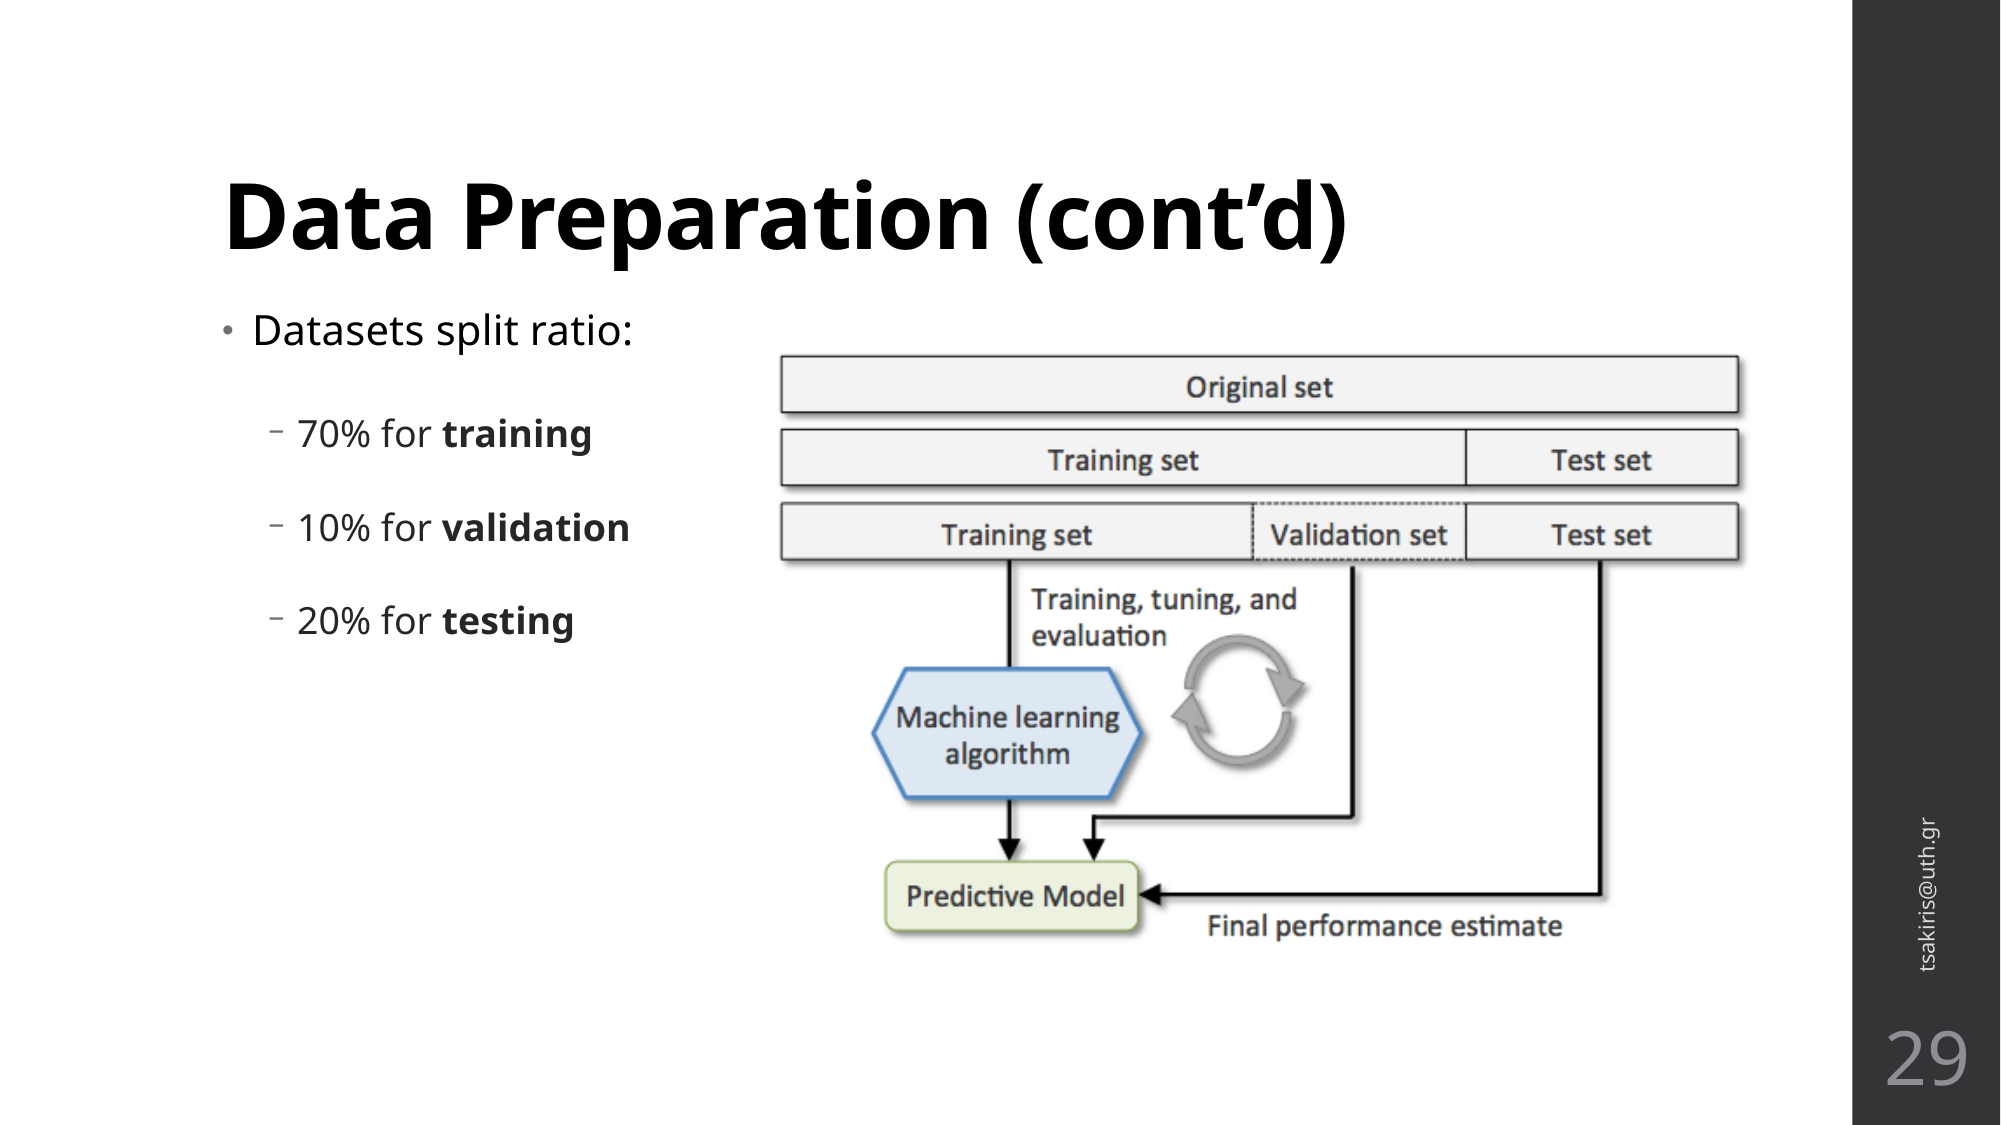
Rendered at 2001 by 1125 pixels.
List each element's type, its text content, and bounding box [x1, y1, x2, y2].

list Datasets split ratio: 70% for training 10% for validation 20% for testing [206, 299, 1617, 1014]
footer tsakiris@uth.gr [1897, 400, 1958, 988]
slide_number 29 [1852, 1012, 2000, 1110]
picture [749, 336, 1769, 976]
title Data Preparation (cont’d) [206, 60, 1797, 278]
